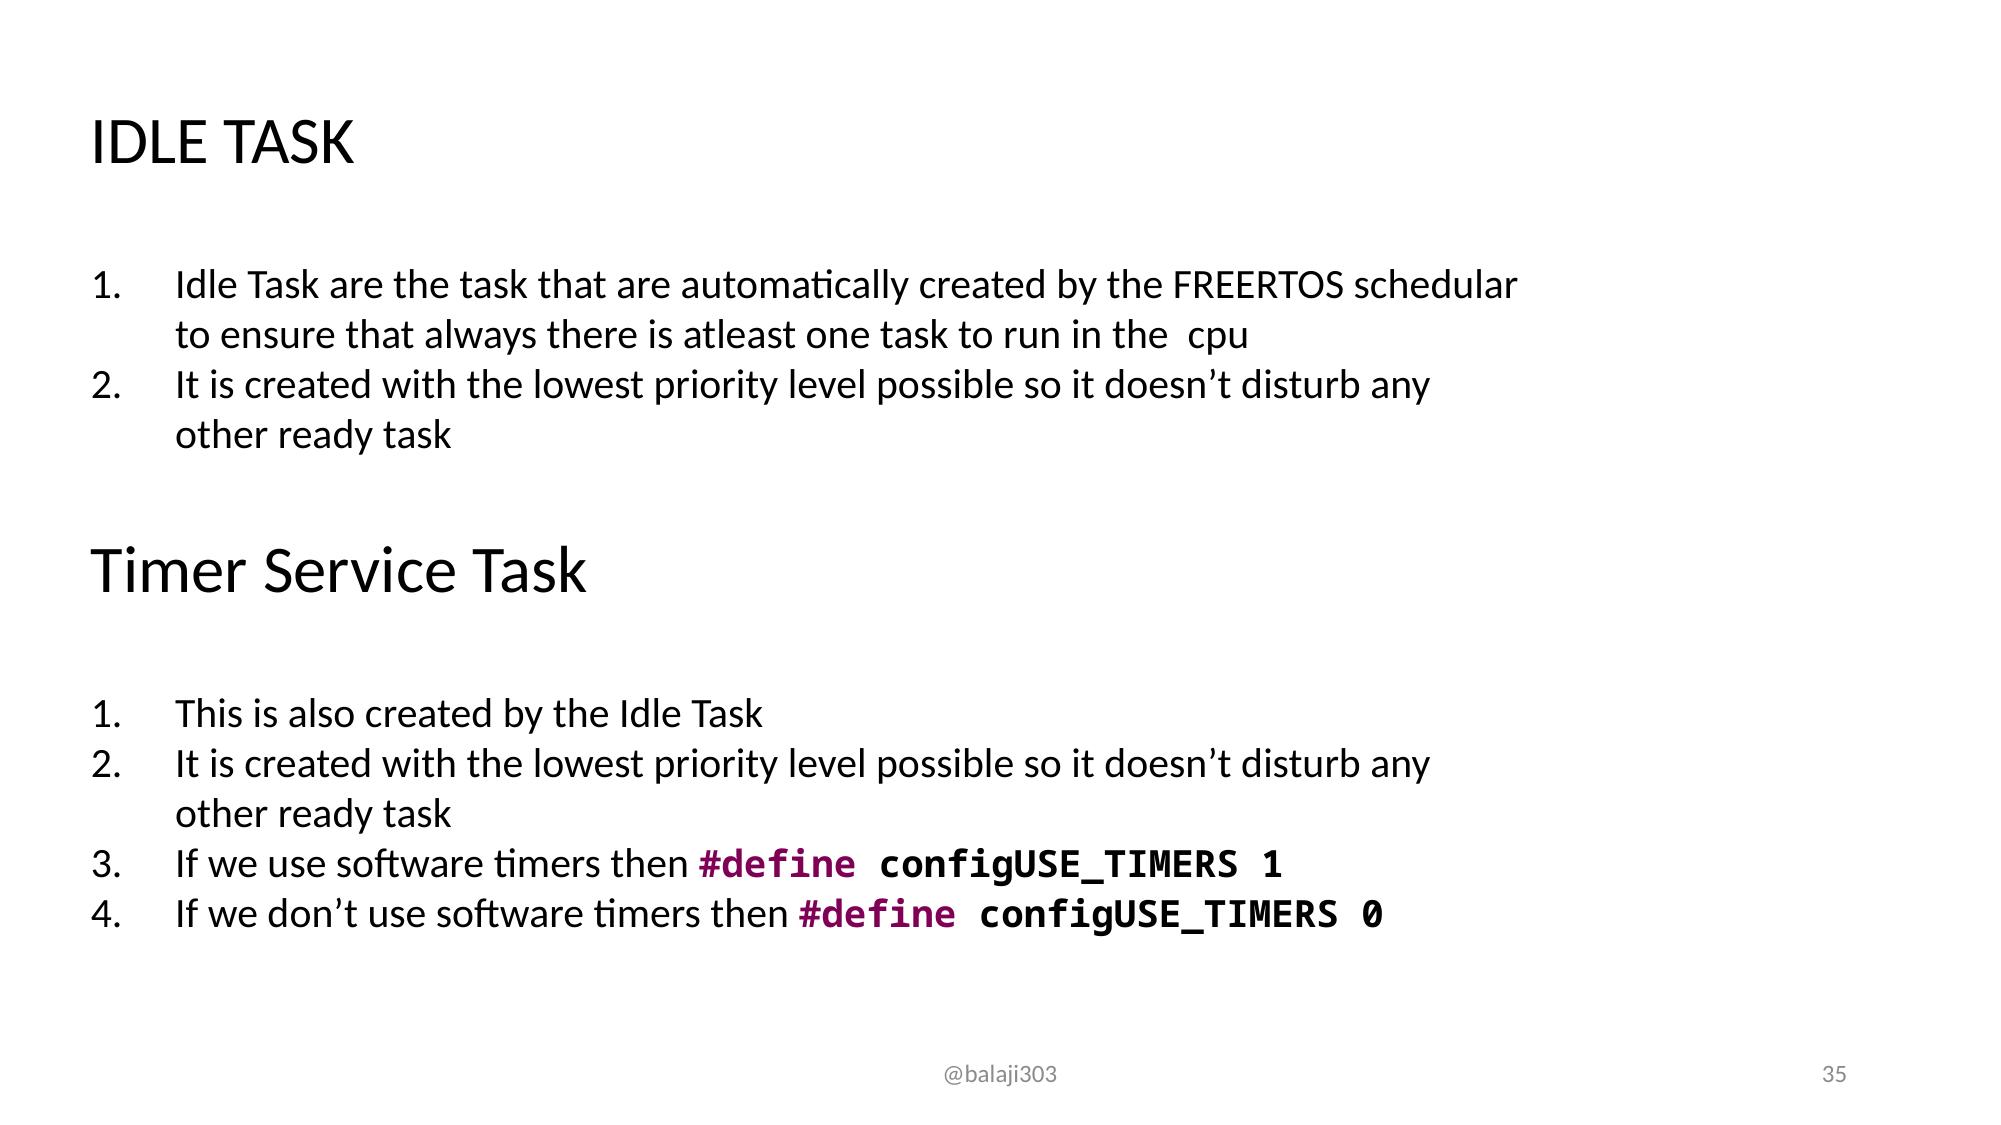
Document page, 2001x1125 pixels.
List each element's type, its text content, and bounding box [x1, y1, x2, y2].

text_box IDLE TASK Idle Task are the task that are automatically created by the FREERTOS schedular to ensure that always there is atleast one task to run in the cpu It is created with the lowest priority level possible so it doesn’t disturb any other ready task [76, 89, 1547, 465]
footer @balaji303 [662, 1042, 1338, 1103]
slide_number 35 [1412, 1042, 1863, 1103]
text_box Timer Service Task This is also created by the Idle Task It is created with the lowest priority level possible so it doesn’t disturb any other ready task If we use software timers then #define configUSE_TIMERS 1 If we don’t use software timers then #define configUSE_TIMERS 0 [76, 518, 1547, 944]
